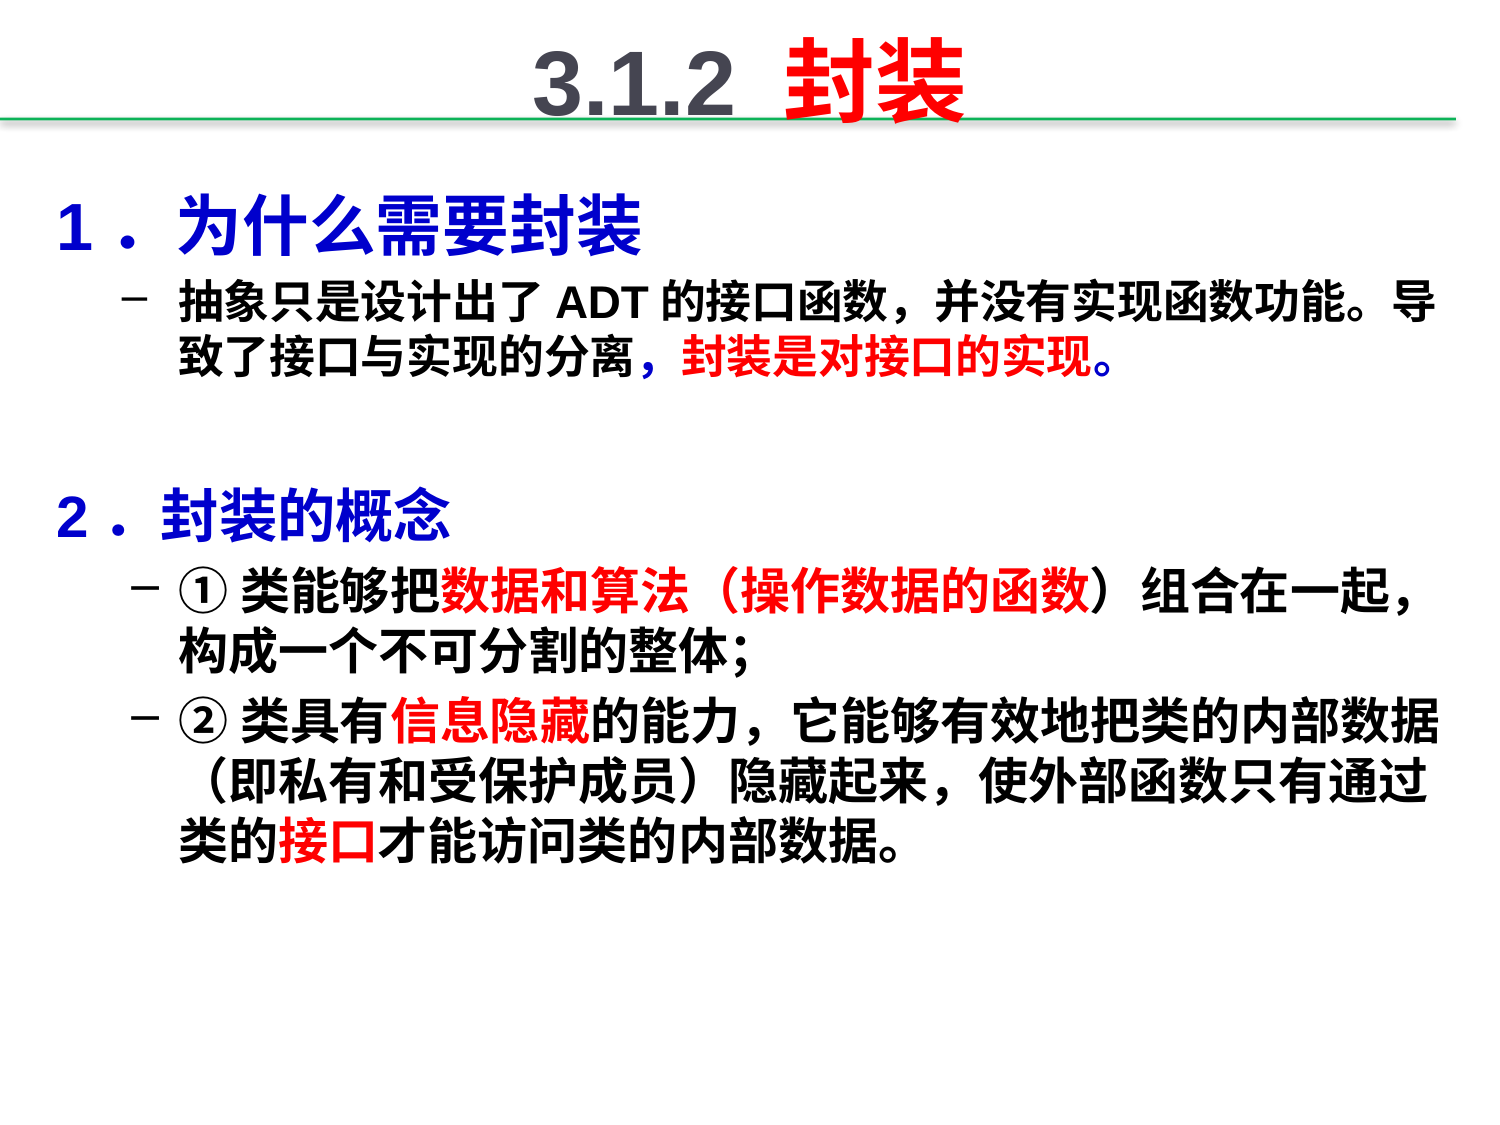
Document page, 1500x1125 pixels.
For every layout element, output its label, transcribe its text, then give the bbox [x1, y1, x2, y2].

list 1．为什么需要封装 抽象只是设计出了ADT的接口函数，并没有实现函数功能。导致了接口与实现的分离，封装是对接口的实现。 2．封装的概念 ①类能够把数据和算法（操作数据的函数）组合在一起，构成一个不可分割的整体； ②类具有信息隐藏的能力，它能够有效地把类的内部数据（即私有和受保护成员）隐藏起来，使外部函数只有通过类的接口才能访问类的内部数据。 [40, 176, 1456, 1071]
title 3.1.2 封装 [74, 11, 1426, 146]
